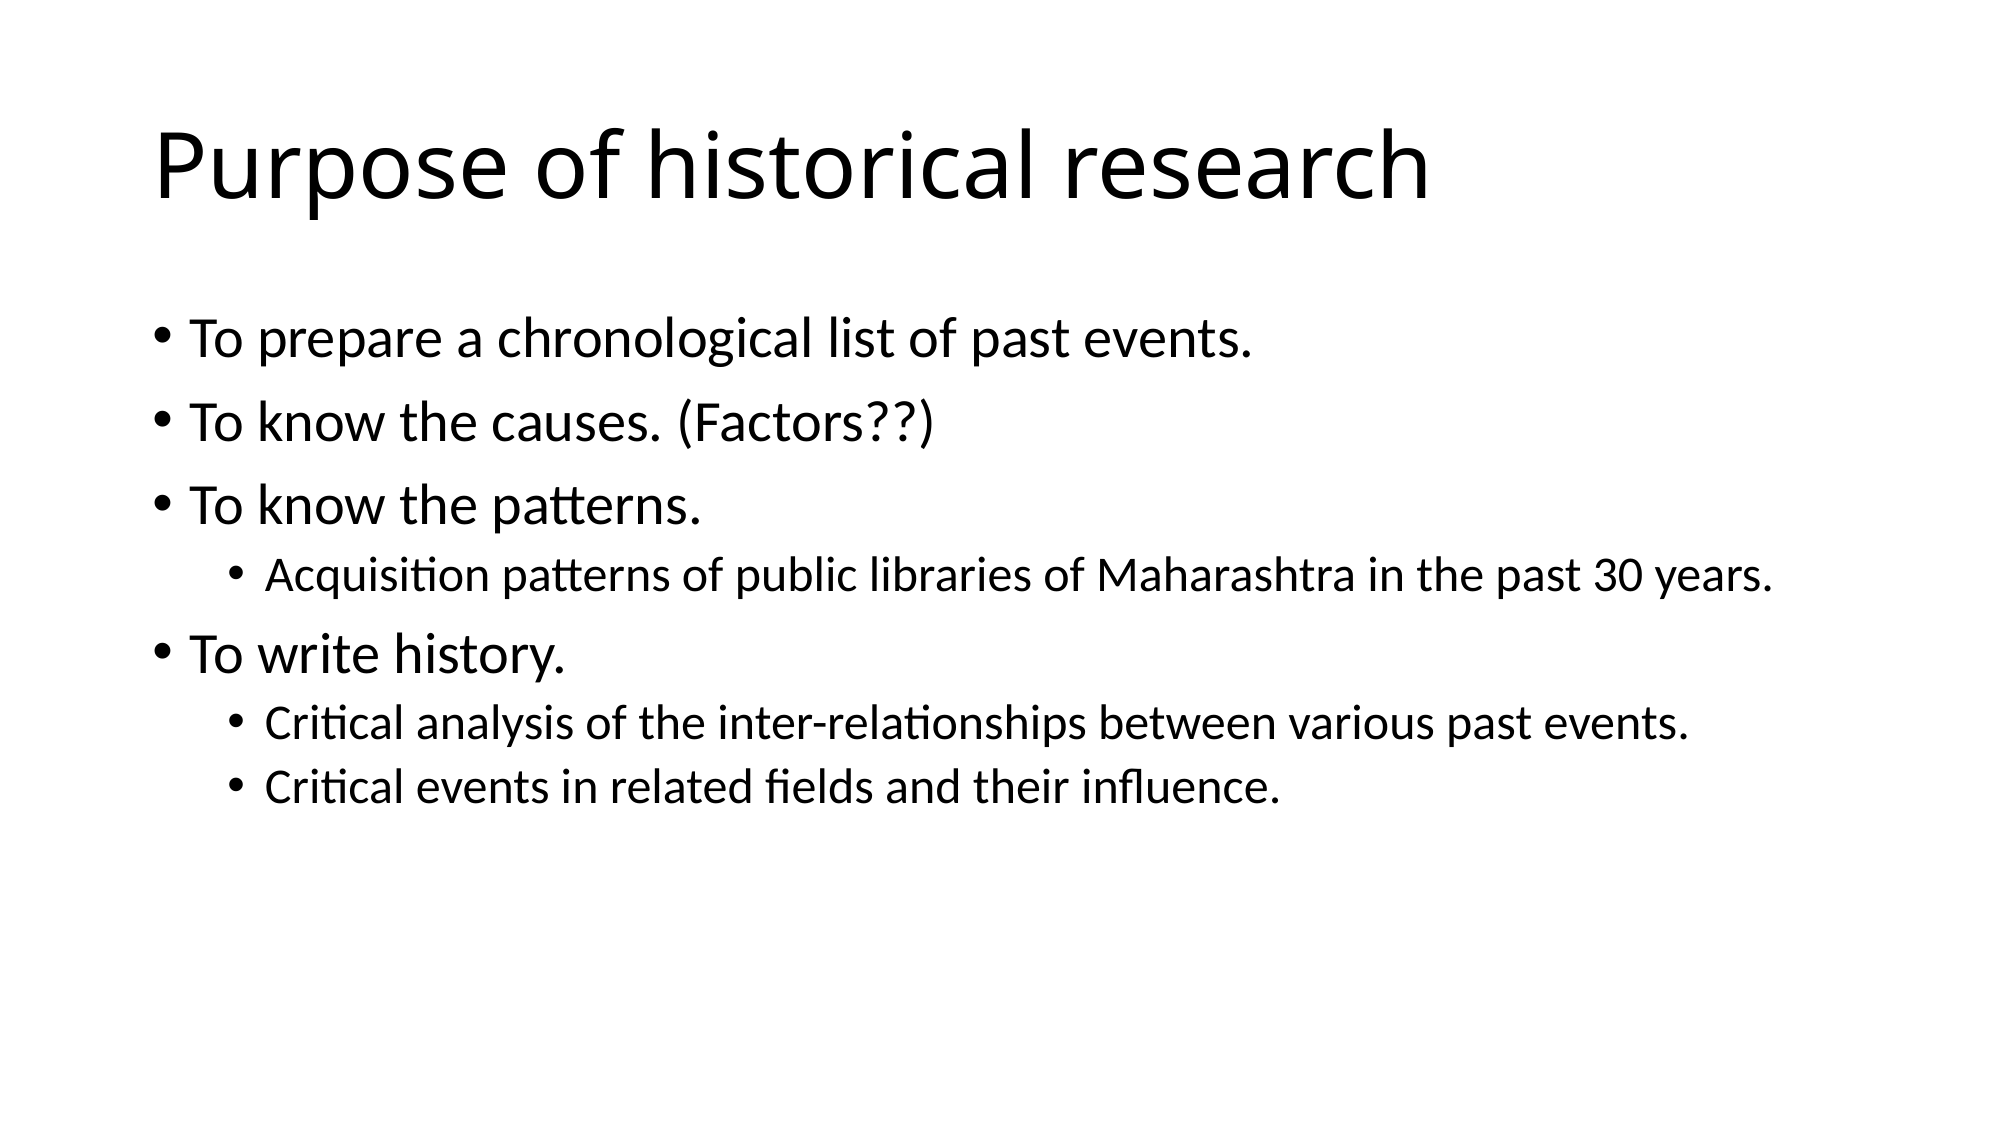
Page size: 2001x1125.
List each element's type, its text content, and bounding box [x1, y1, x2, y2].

title Purpose of historical research [137, 59, 1863, 278]
list To prepare a chronological list of past events. To know the causes. (Factors??) To know the patterns. Acquisition patterns of public libraries of Maharashtra in the past 30 years. To write history. Critical analysis of the inter-relationships between various past events. Critical events in related fields and their influence. [137, 299, 1863, 1014]
